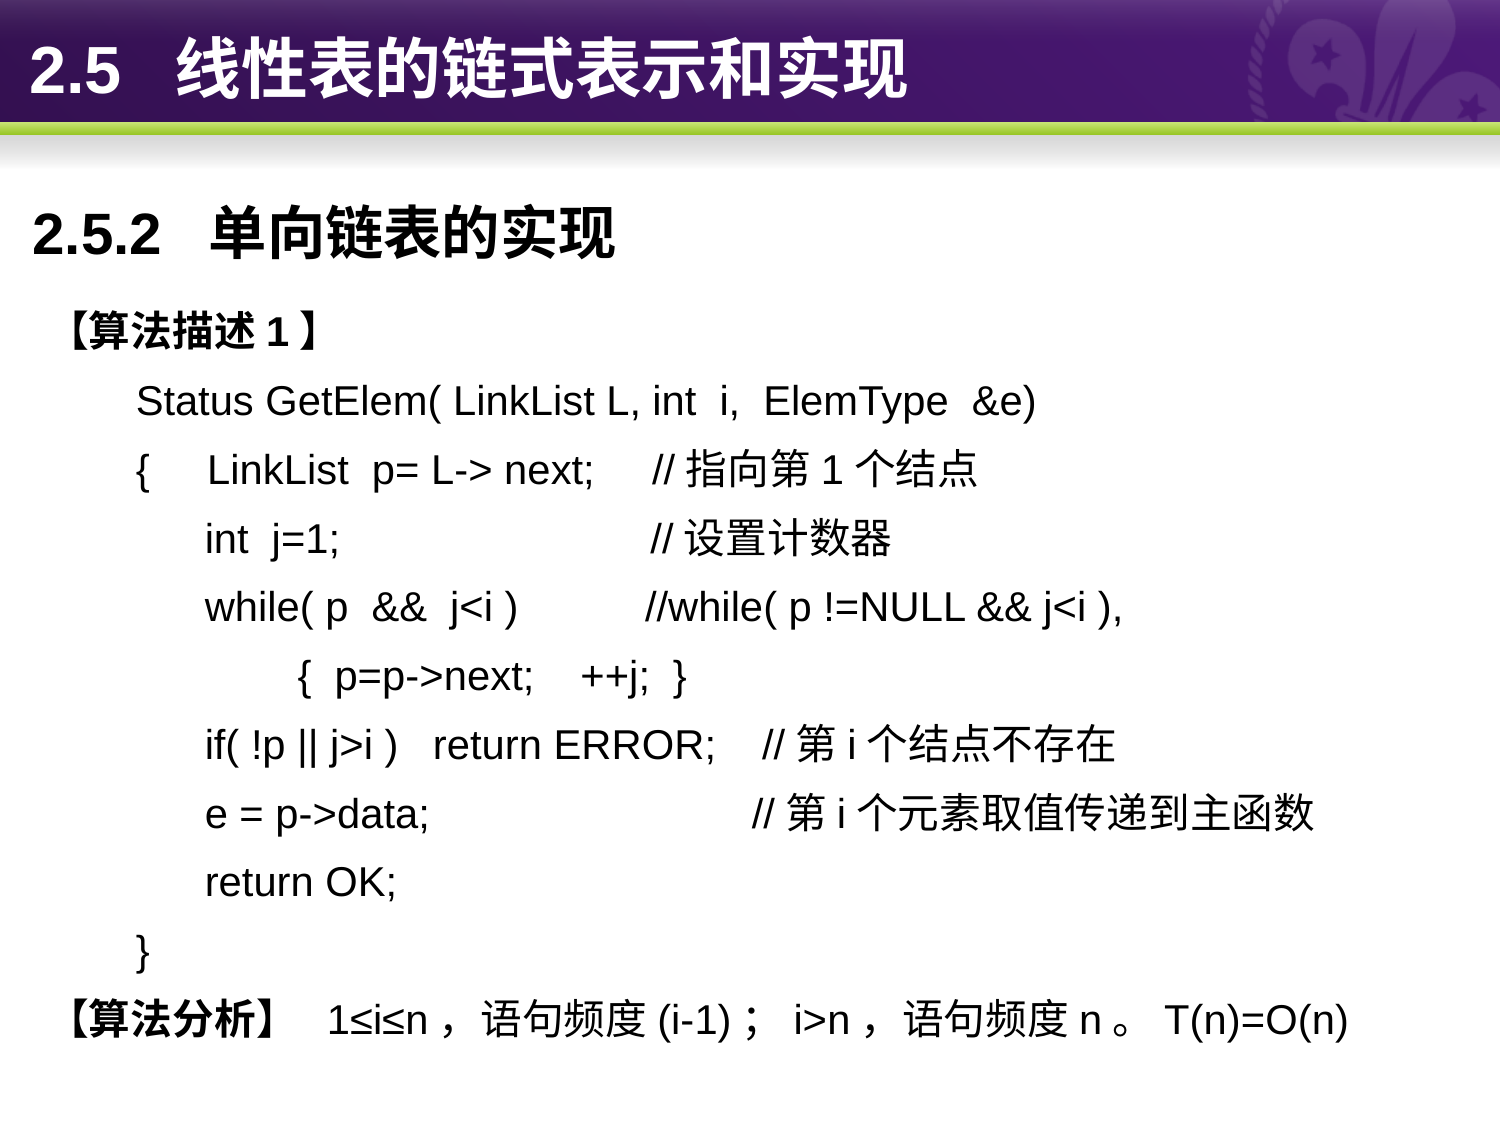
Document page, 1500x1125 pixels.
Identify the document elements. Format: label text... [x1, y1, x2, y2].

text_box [0, 0, 1500, 169]
text_box 2.5.2 单向链表的实现 [17, 177, 1055, 274]
list 【算法描述1】 Status GetElem( LinkList L, int i, ElemType &e) { LinkList p= L-> next; //指向第1个结点 int j=1; //设置计数器 while( p && j<i ) //while( p !=NULL && j<i ), { p=p->next; ++j; } if( !p || j>i ) return ERROR; //第i个结点不存在 e = p->data; //第i个元素取值传递到主函数 return OK; } 【算法分析】 1≤i≤n，语句频度(i-1)；i>n，语句频度n。T(n)=O(n) [32, 278, 1468, 1057]
